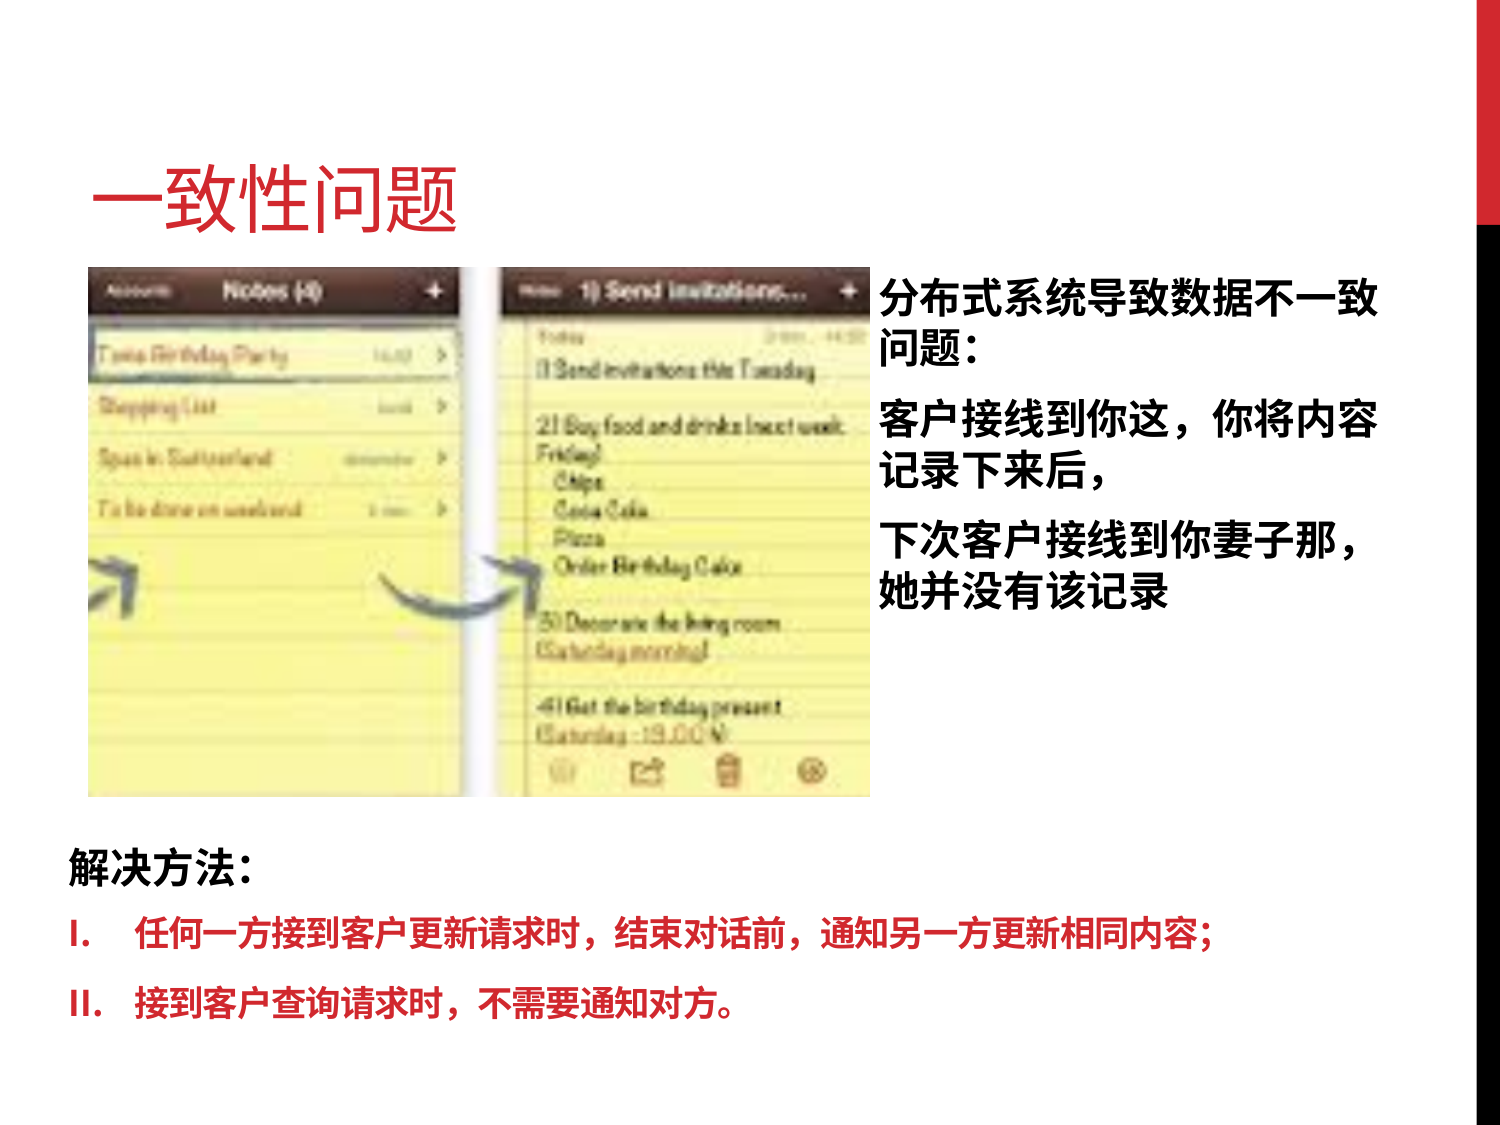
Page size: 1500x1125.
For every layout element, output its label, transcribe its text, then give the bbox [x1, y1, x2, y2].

picture [87, 266, 871, 798]
text_box 分布式系统导致数据不一致问题： 客户接线到你这，你将内容记录下来后， 下次客户接线到你妻子那，她并没有该记录 [877, 264, 1419, 752]
list 解决方法： 任何一方接到客户更新请求时，结束对话前，通知另一方更新相同内容； 接到客户查询请求时，不需要通知对方。 [54, 834, 1413, 1088]
title 一致性问题 [75, 25, 1025, 250]
